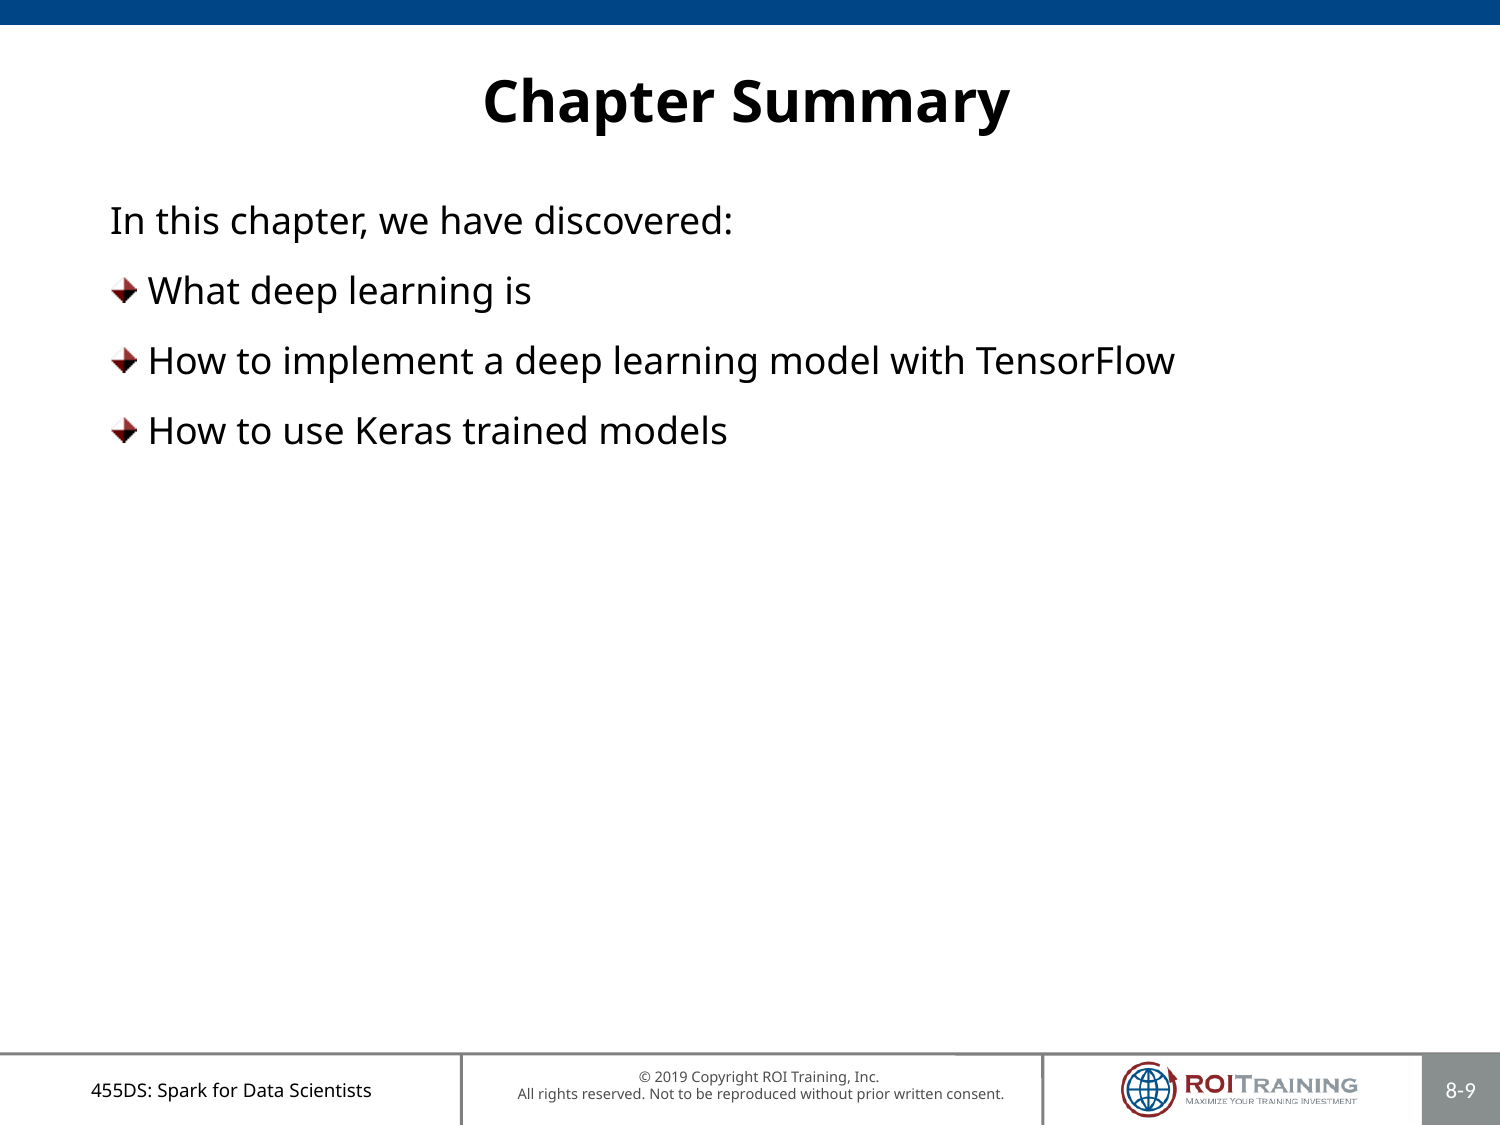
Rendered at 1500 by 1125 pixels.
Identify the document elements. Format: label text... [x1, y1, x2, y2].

list In this chapter, we have discovered: What deep learning is How to implement a deep learning model with TensorFlow How to use Keras trained models [95, 189, 1411, 1022]
picture [1113, 1060, 1362, 1118]
picture [110, 346, 137, 373]
picture [110, 276, 137, 303]
picture [110, 416, 137, 443]
title Chapter Summary [172, 47, 1322, 151]
